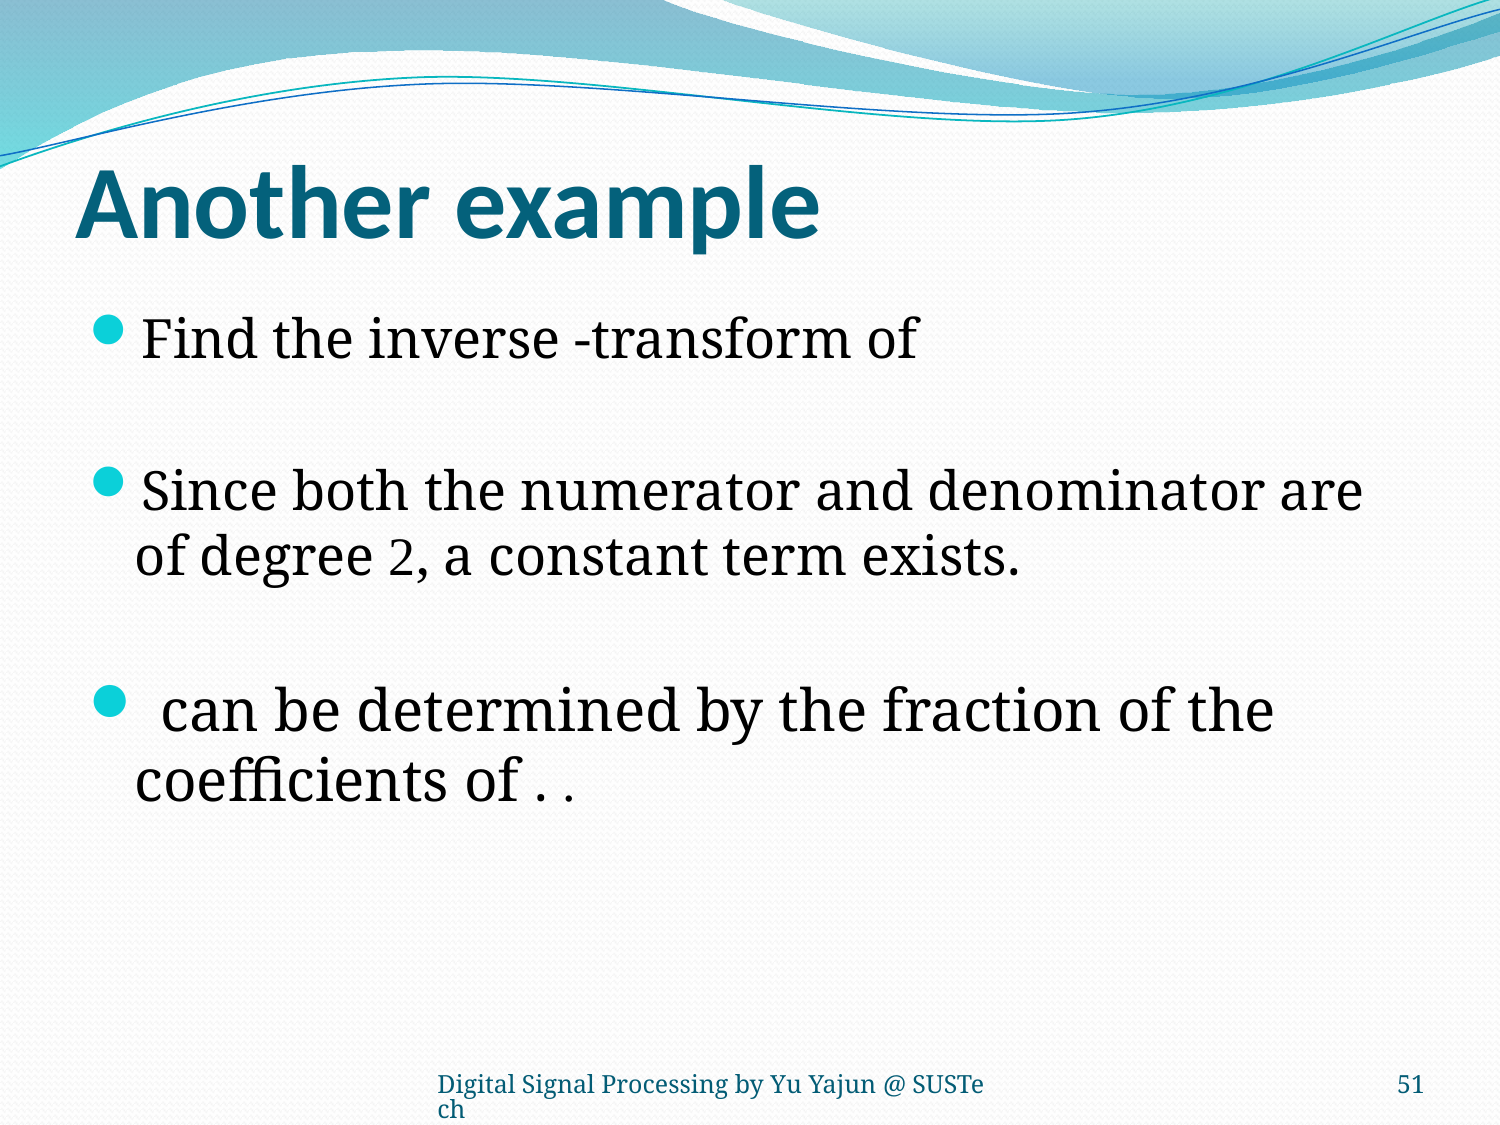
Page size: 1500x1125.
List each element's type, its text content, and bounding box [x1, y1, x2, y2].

slide_number 371 [1299, 1042, 1425, 1103]
title Another example [75, 72, 1425, 260]
footer Digital Signal Processing by Yu Yajun @ SUSTech [437, 1042, 988, 1103]
